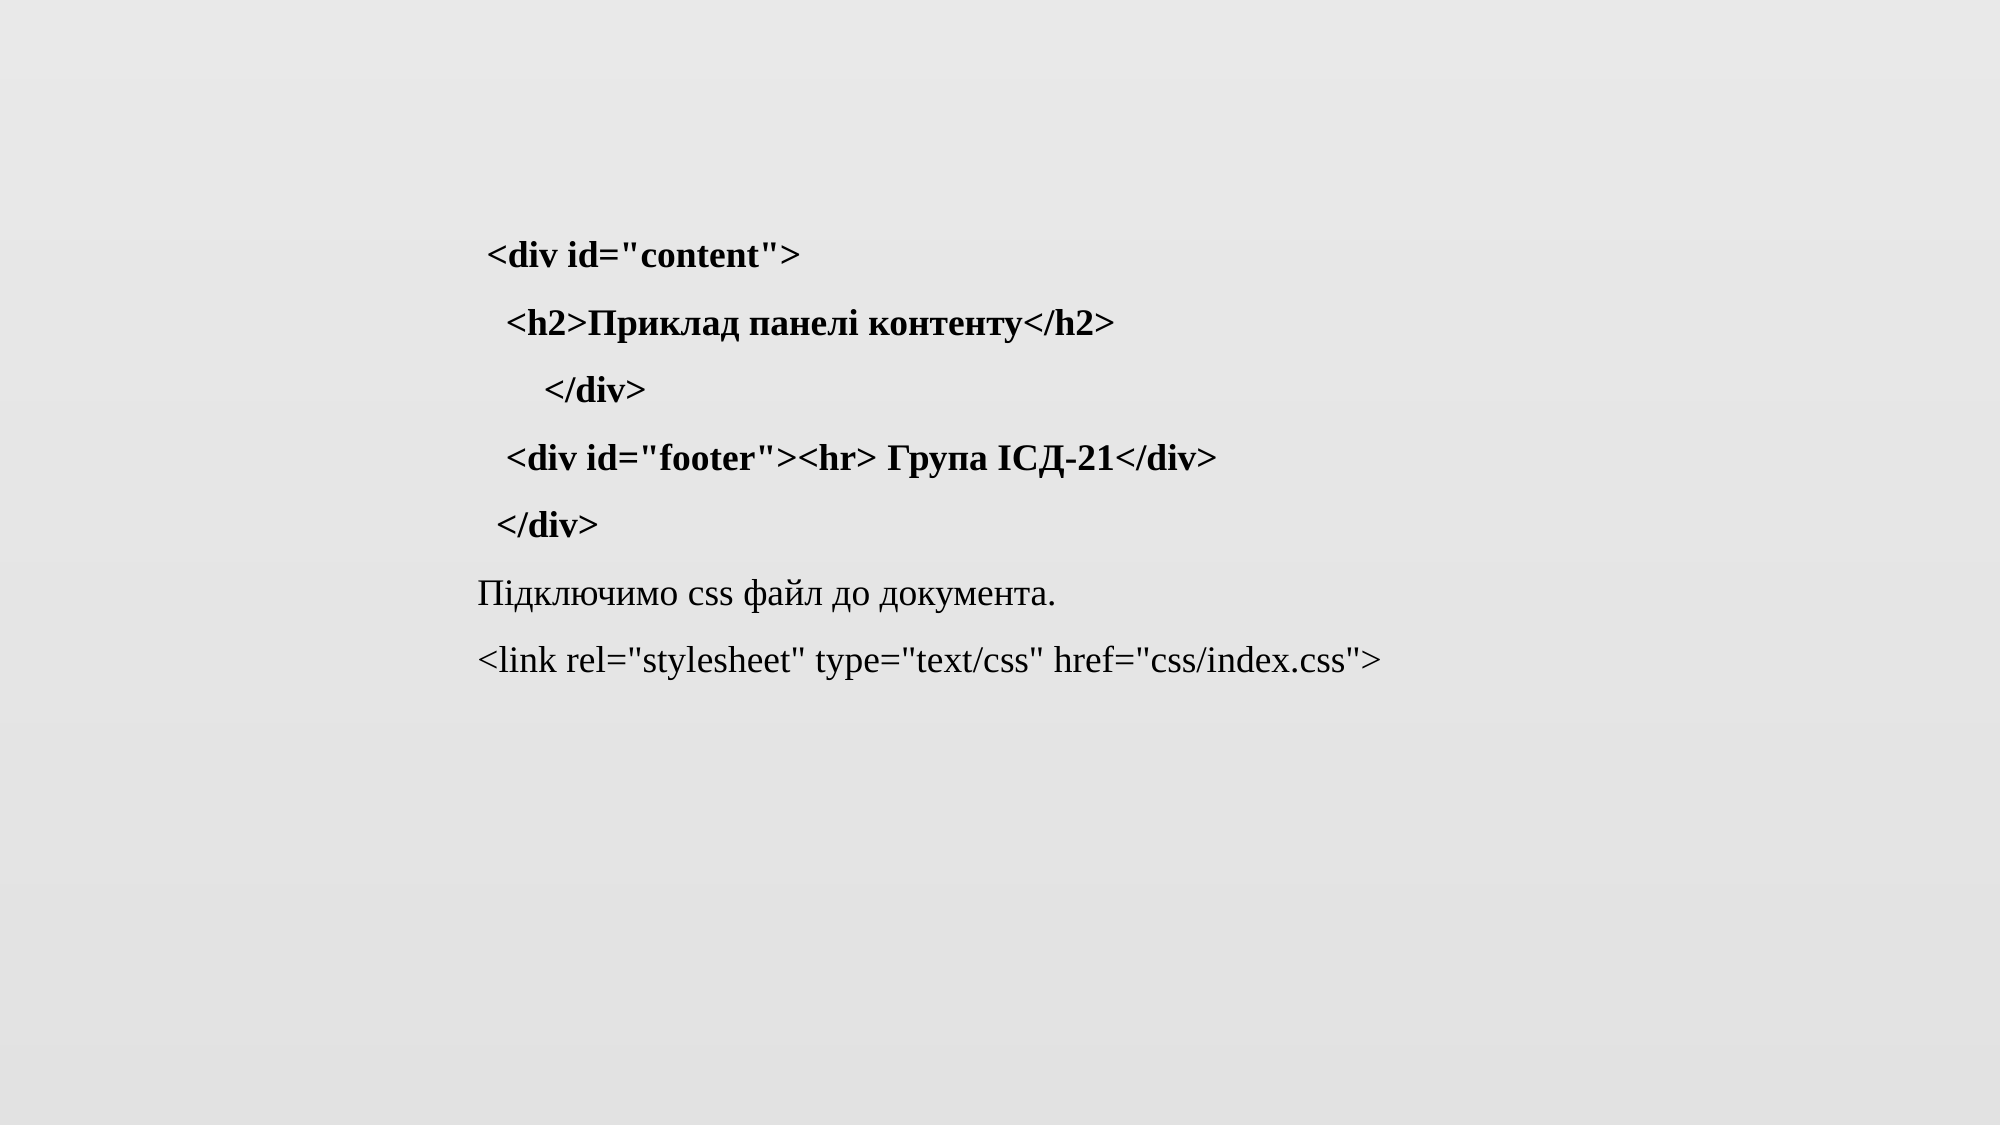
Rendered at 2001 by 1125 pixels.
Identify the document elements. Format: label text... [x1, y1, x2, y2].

text_box <div id="content"> <h2>Приклад панелі контенту</h2> </div> <div id="footer"><hr> Група ІCД-21</div> </div> Підключимо css файл до документа. <link rel="stylesheet" type="text/css" href="css/index.css"> [424, 200, 1707, 688]
